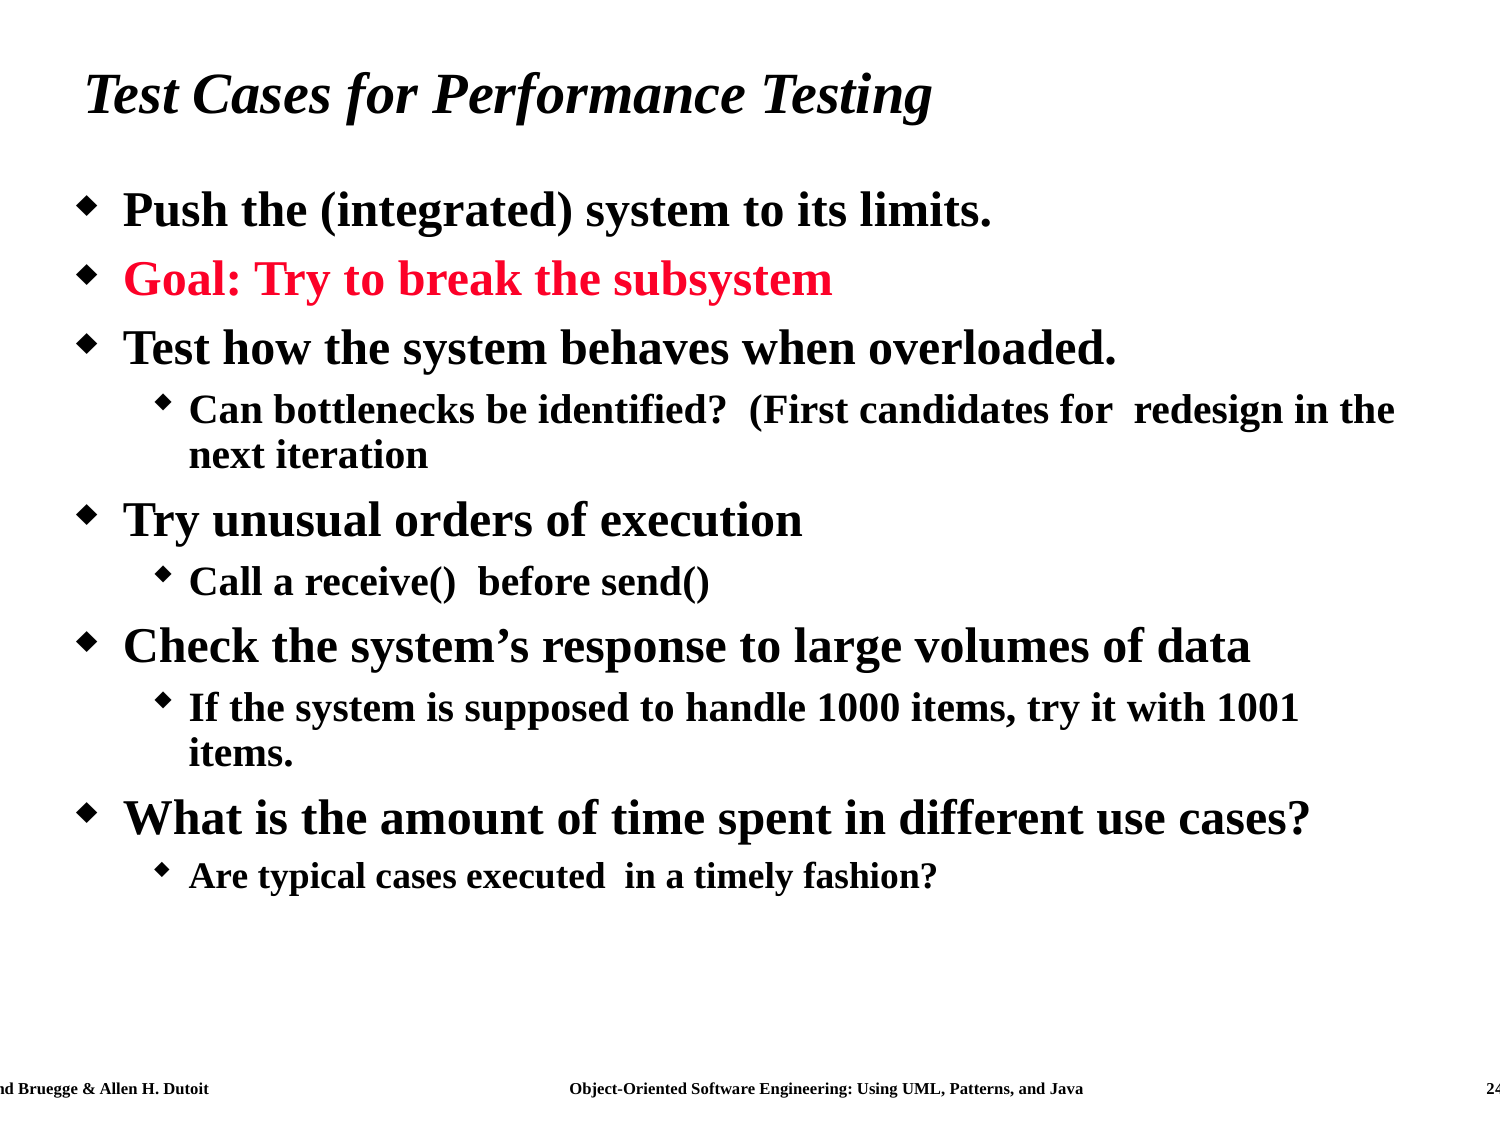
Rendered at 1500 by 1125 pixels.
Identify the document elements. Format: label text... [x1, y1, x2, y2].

text_box [410, 333, 1471, 394]
title Test Cases for Performance Testing [68, 36, 1407, 153]
list Push the (integrated) system to its limits. Goal: Try to break the subsystem Test how the system behaves when overloaded. Can bottlenecks be identified? (First candidates for redesign in the next iteration Try unusual orders of execution Call a receive() before send() Check the system’s response to large volumes of data If the system is supposed to handle 1000 items, try it with 1001 items. What is the amount of time spent in different use cases? Are typical cases executed in a timely fashion? [61, 176, 1416, 984]
